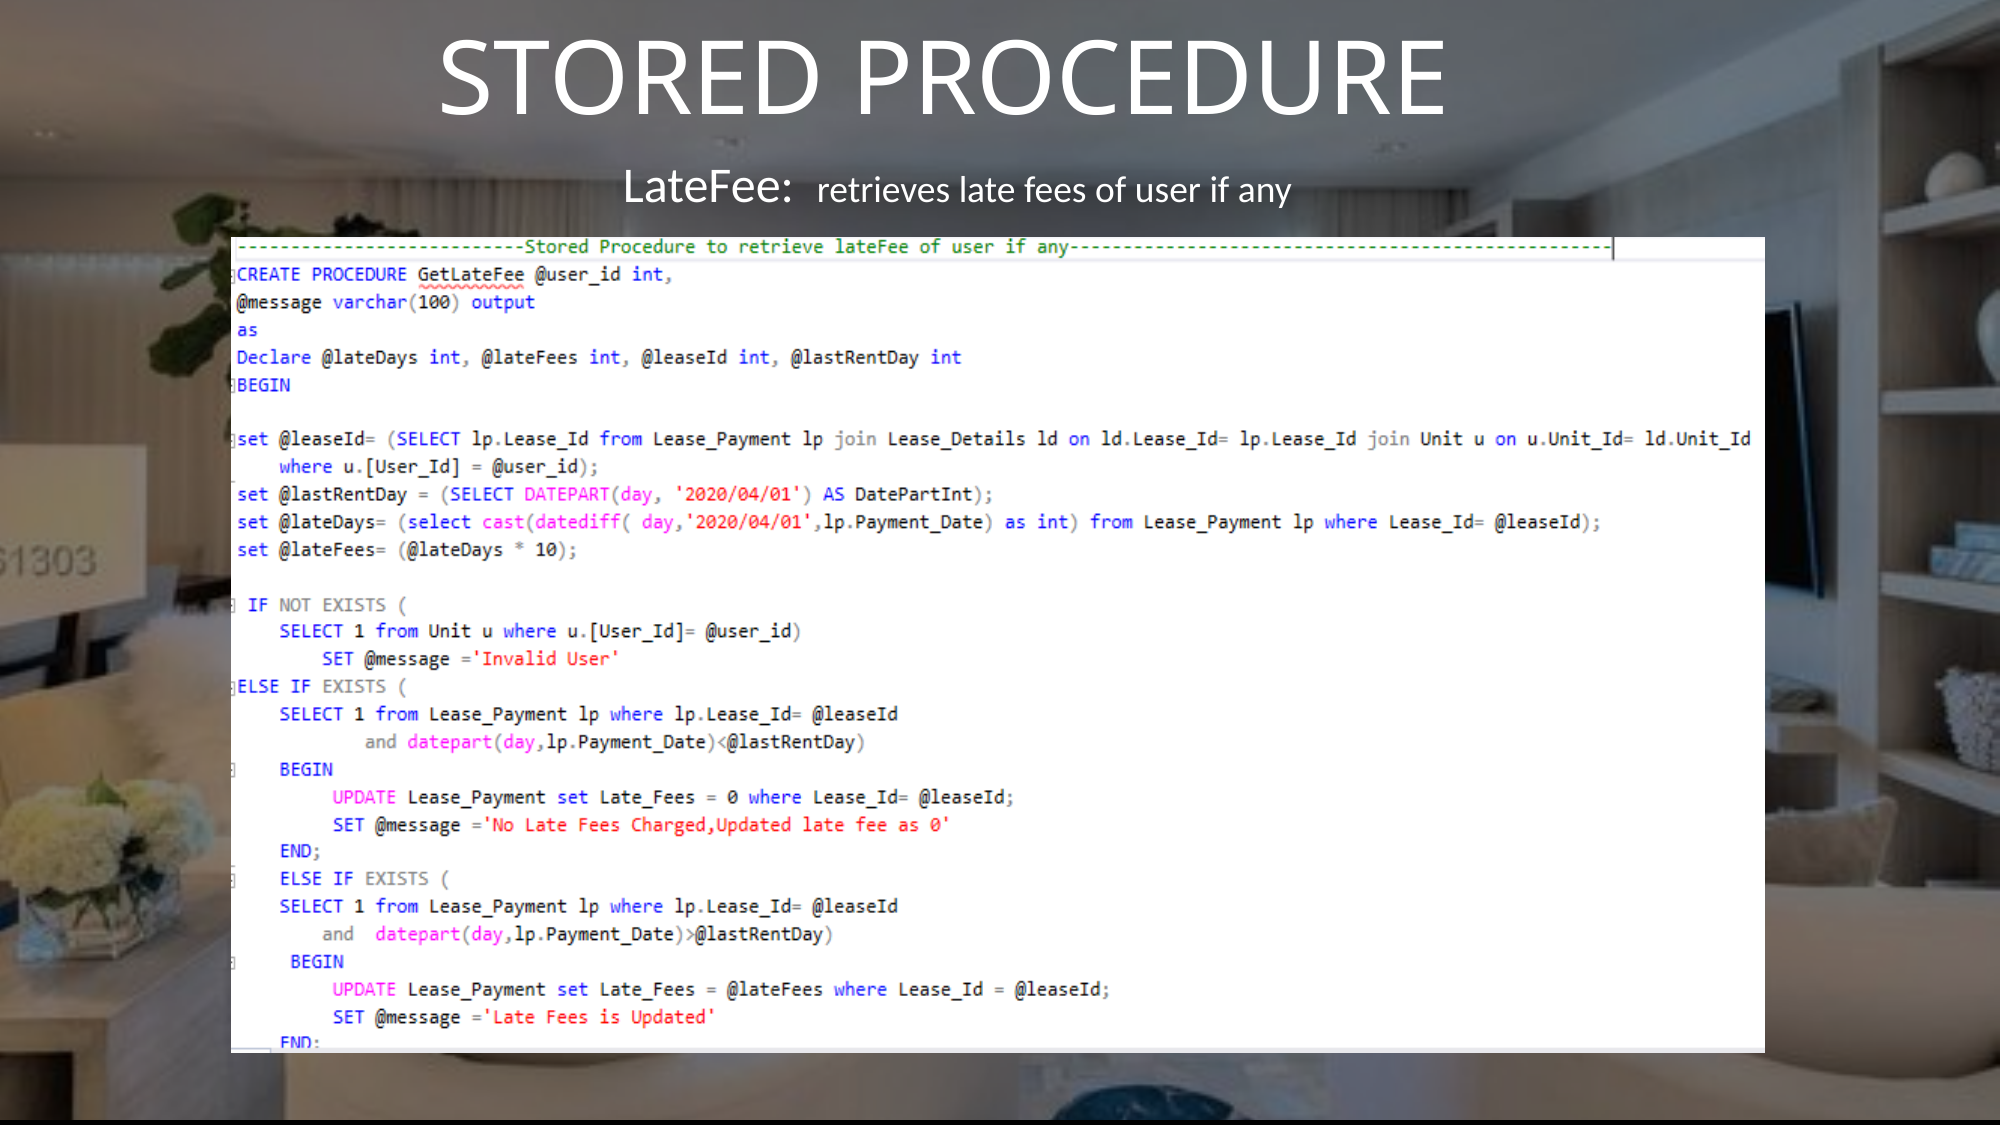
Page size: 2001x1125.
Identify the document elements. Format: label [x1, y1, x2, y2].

text_box [0, 1120, 2000, 1125]
picture [231, 237, 1765, 1053]
list [0, 0, 2000, 1120]
